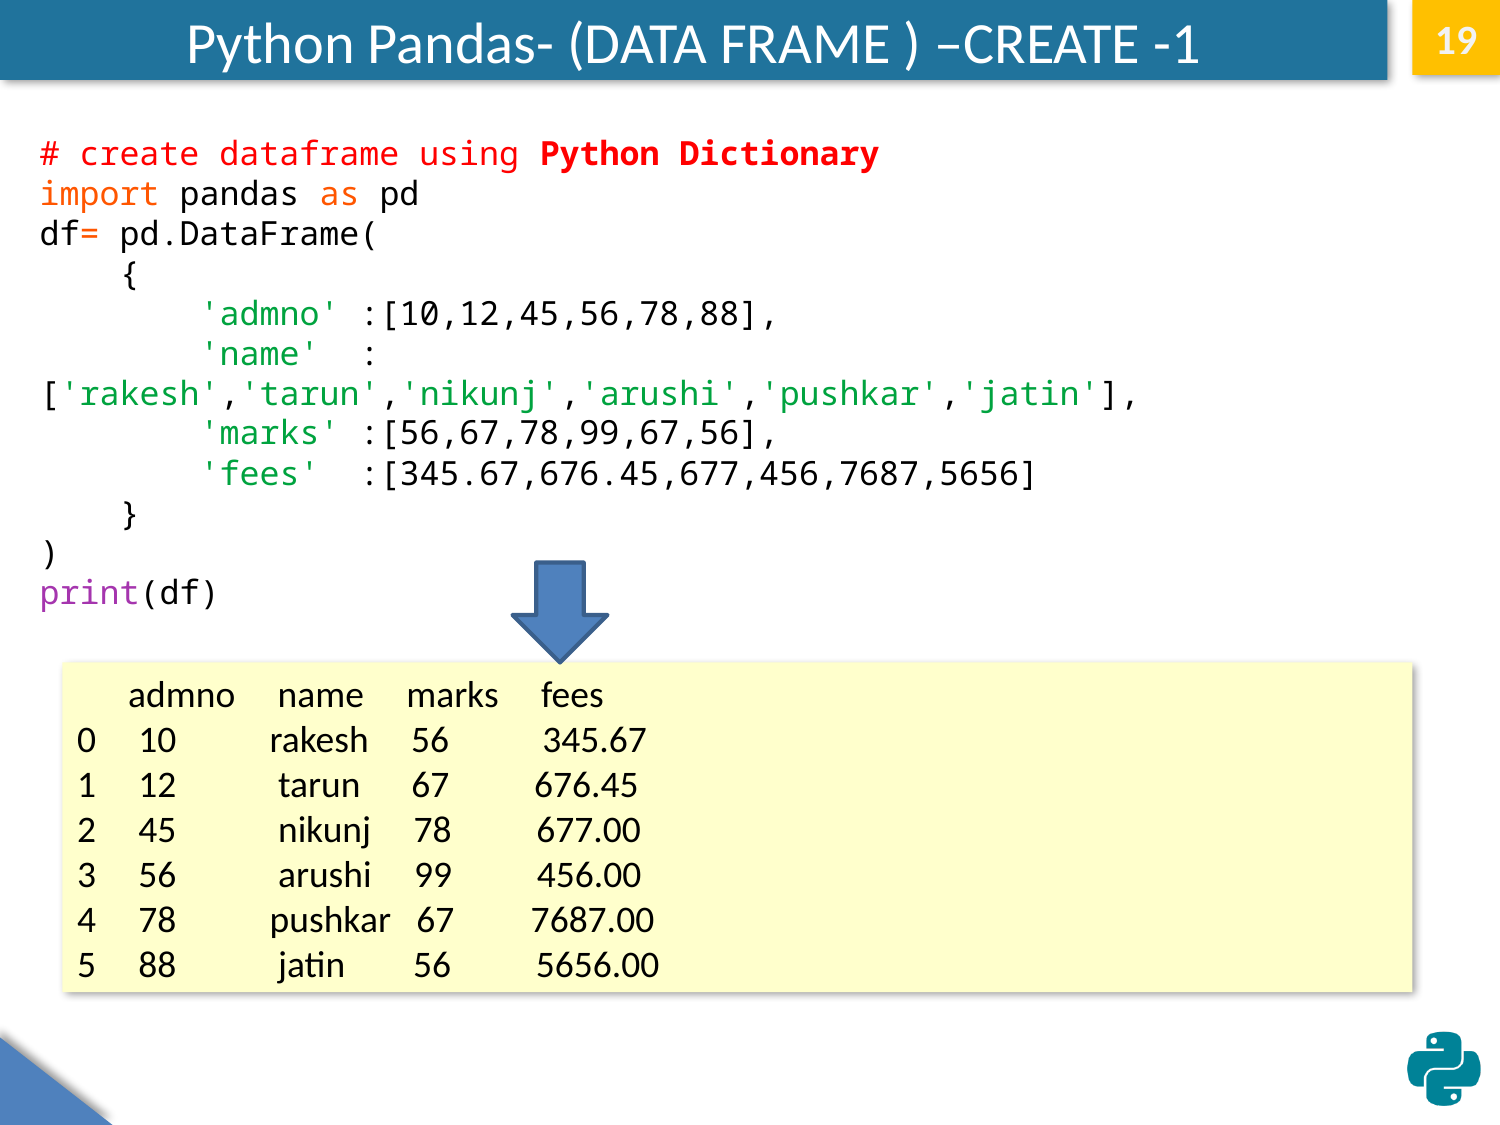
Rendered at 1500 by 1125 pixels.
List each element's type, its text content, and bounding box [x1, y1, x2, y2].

title Python Pandas- (DATA FRAME ) –CREATE -1 [0, 0, 1388, 80]
text_box admno name marks fees 0 10 rakesh 56 345.67 1 12 tarun 67 676.45 2 45 nikunj 78 677.00 3 56 arushi 99 456.00 4 78 pushkar 67 7687.00 5 88 jatin 56 5656.00 [62, 662, 1413, 993]
text_box [510, 560, 610, 665]
slide_number 19 [1412, 0, 1500, 75]
picture [1387, 1012, 1500, 1125]
text_box # create dataframe using Python Dictionary import pandas as pd df= pd.DataFrame( { 'admno' :[10,12,45,56,78,88], 'name' :['rakesh','tarun','nikunj','arushi','pushkar','jatin'], 'marks' :[56,67,78,99,67,56], 'fees' :[345.67,676.45,677,456,7687,5656] } ) print(df) [24, 124, 1450, 619]
